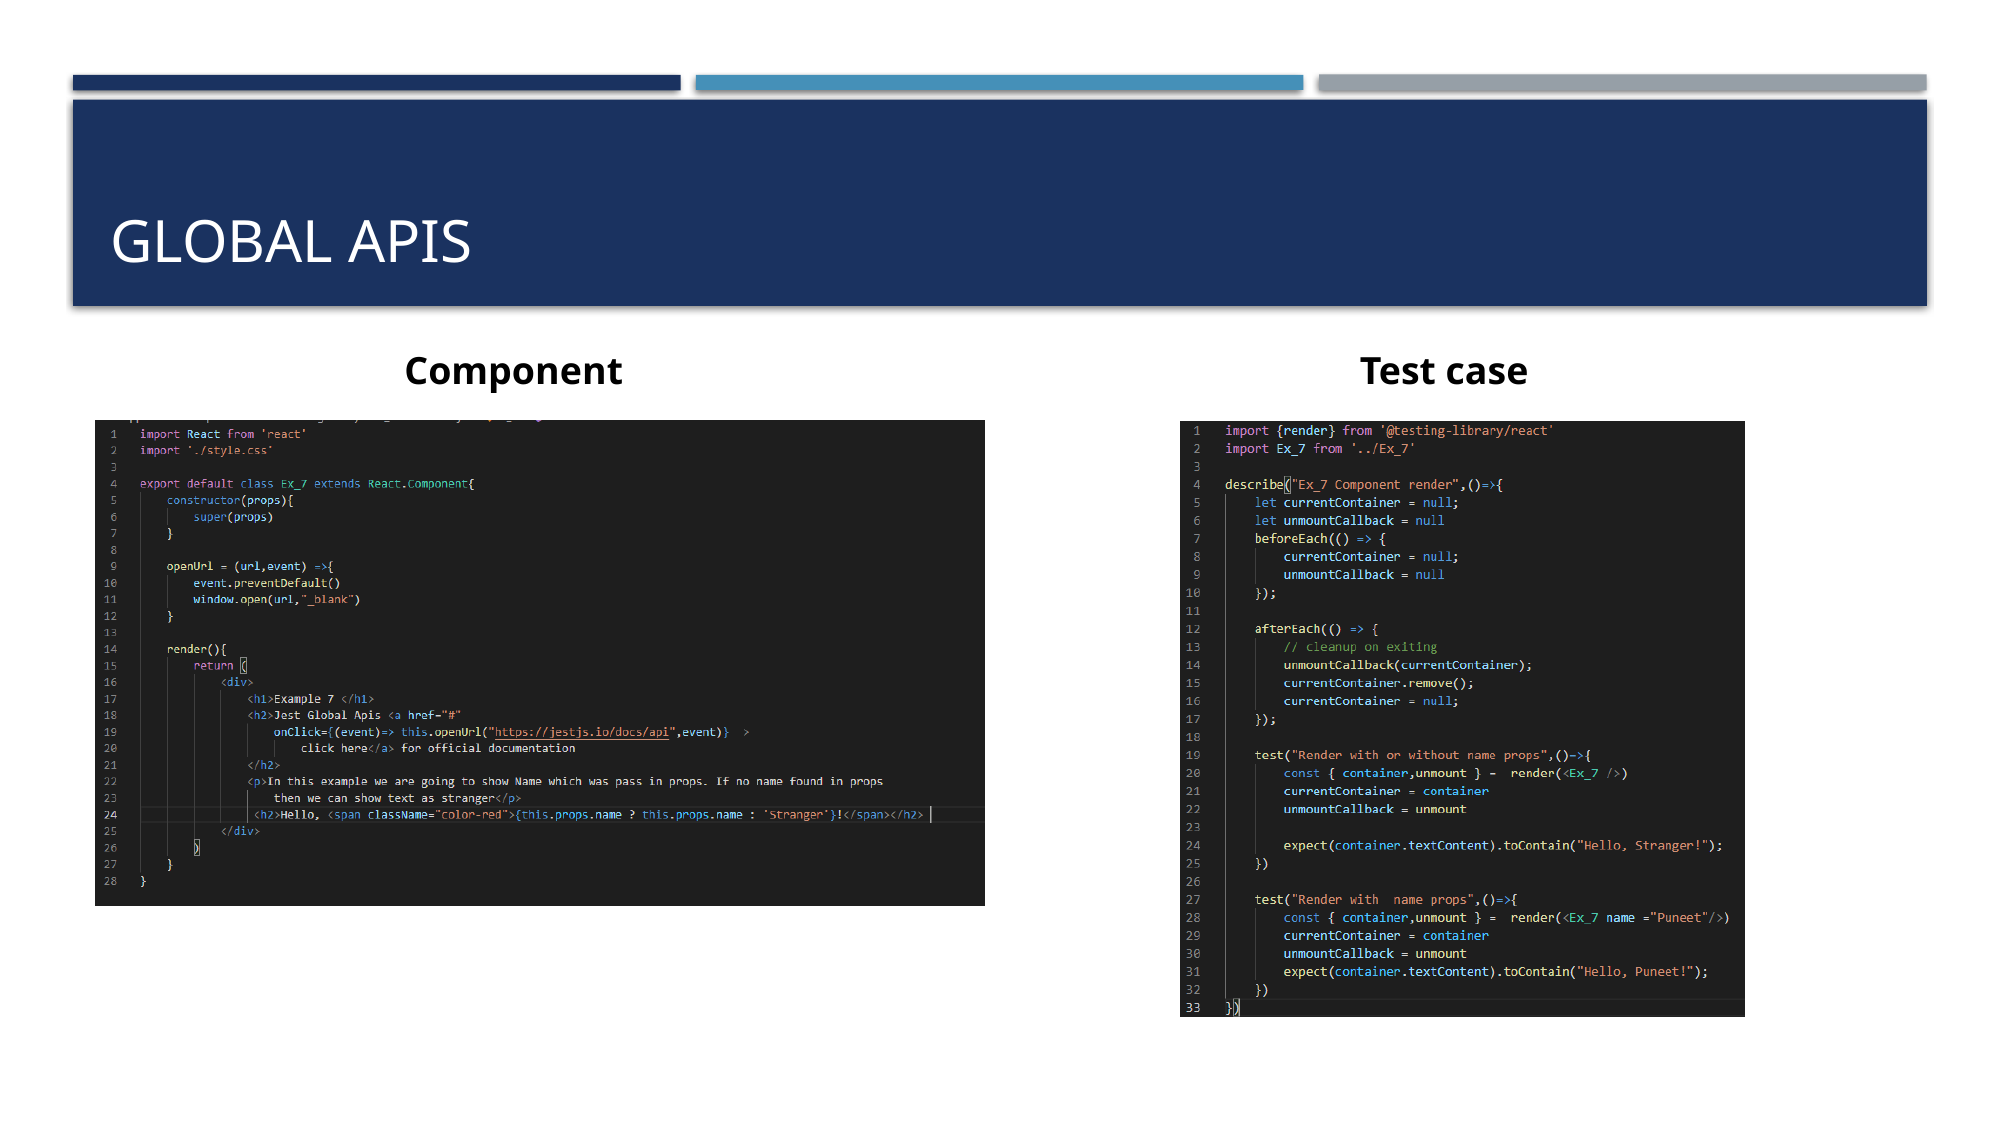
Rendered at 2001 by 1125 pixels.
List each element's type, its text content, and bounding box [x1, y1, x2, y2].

title Global APIs [95, 119, 1905, 282]
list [1179, 420, 1745, 1018]
text_box Component [288, 339, 739, 400]
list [94, 420, 986, 907]
text_box Test case [1219, 339, 1670, 400]
